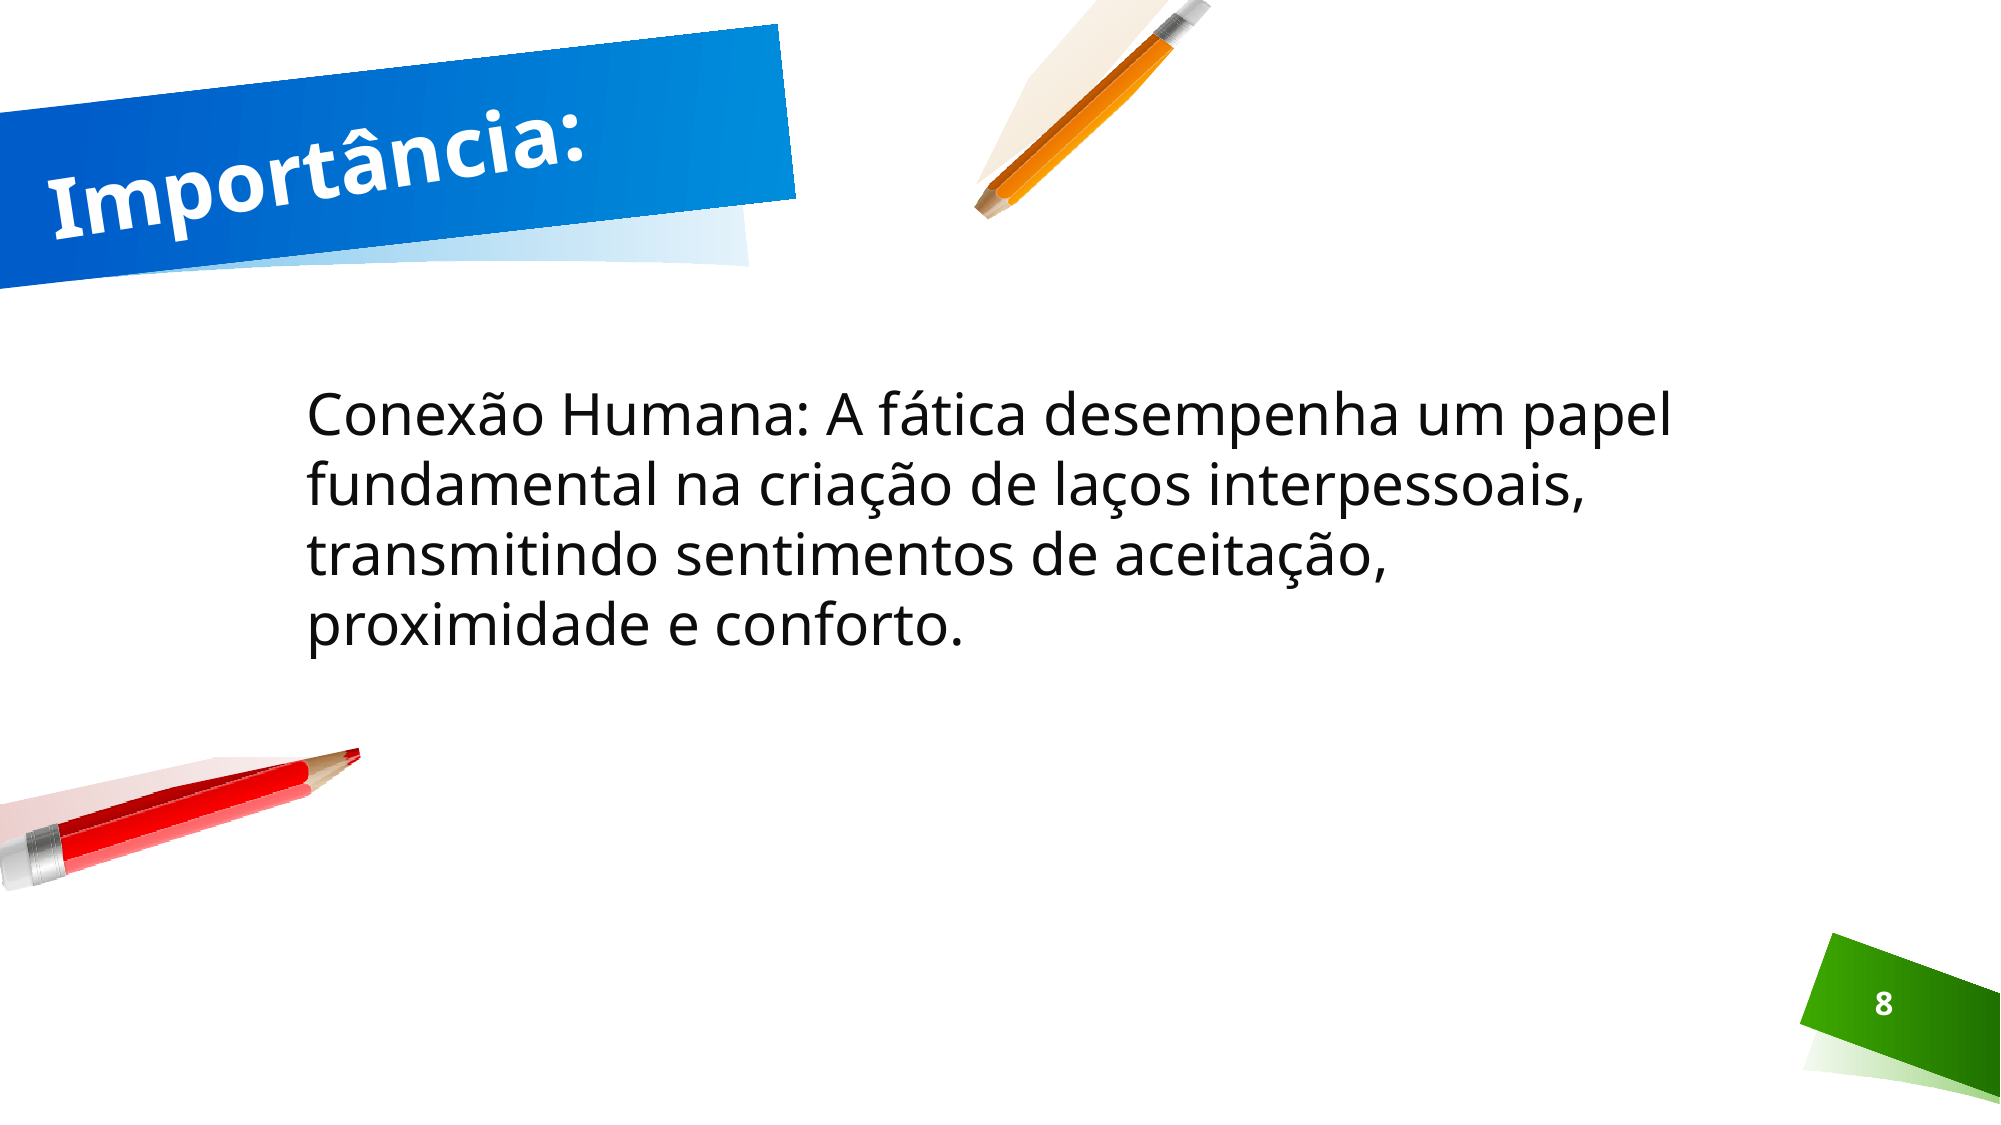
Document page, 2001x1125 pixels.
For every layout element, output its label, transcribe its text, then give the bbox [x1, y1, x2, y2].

picture [956, 0, 1217, 237]
picture [0, 747, 373, 894]
text_box [81, 350, 1423, 456]
text_box [36, 15, 779, 319]
text_box Importância: [25, 51, 706, 267]
text_box Conexão Humana: A fática desempenha um papel fundamental na criação de laços interpessoais, transmitindo sentimentos de aceitação, proximidade e conforto. [292, 370, 1708, 665]
slide_number 8 [1831, 975, 1937, 1036]
